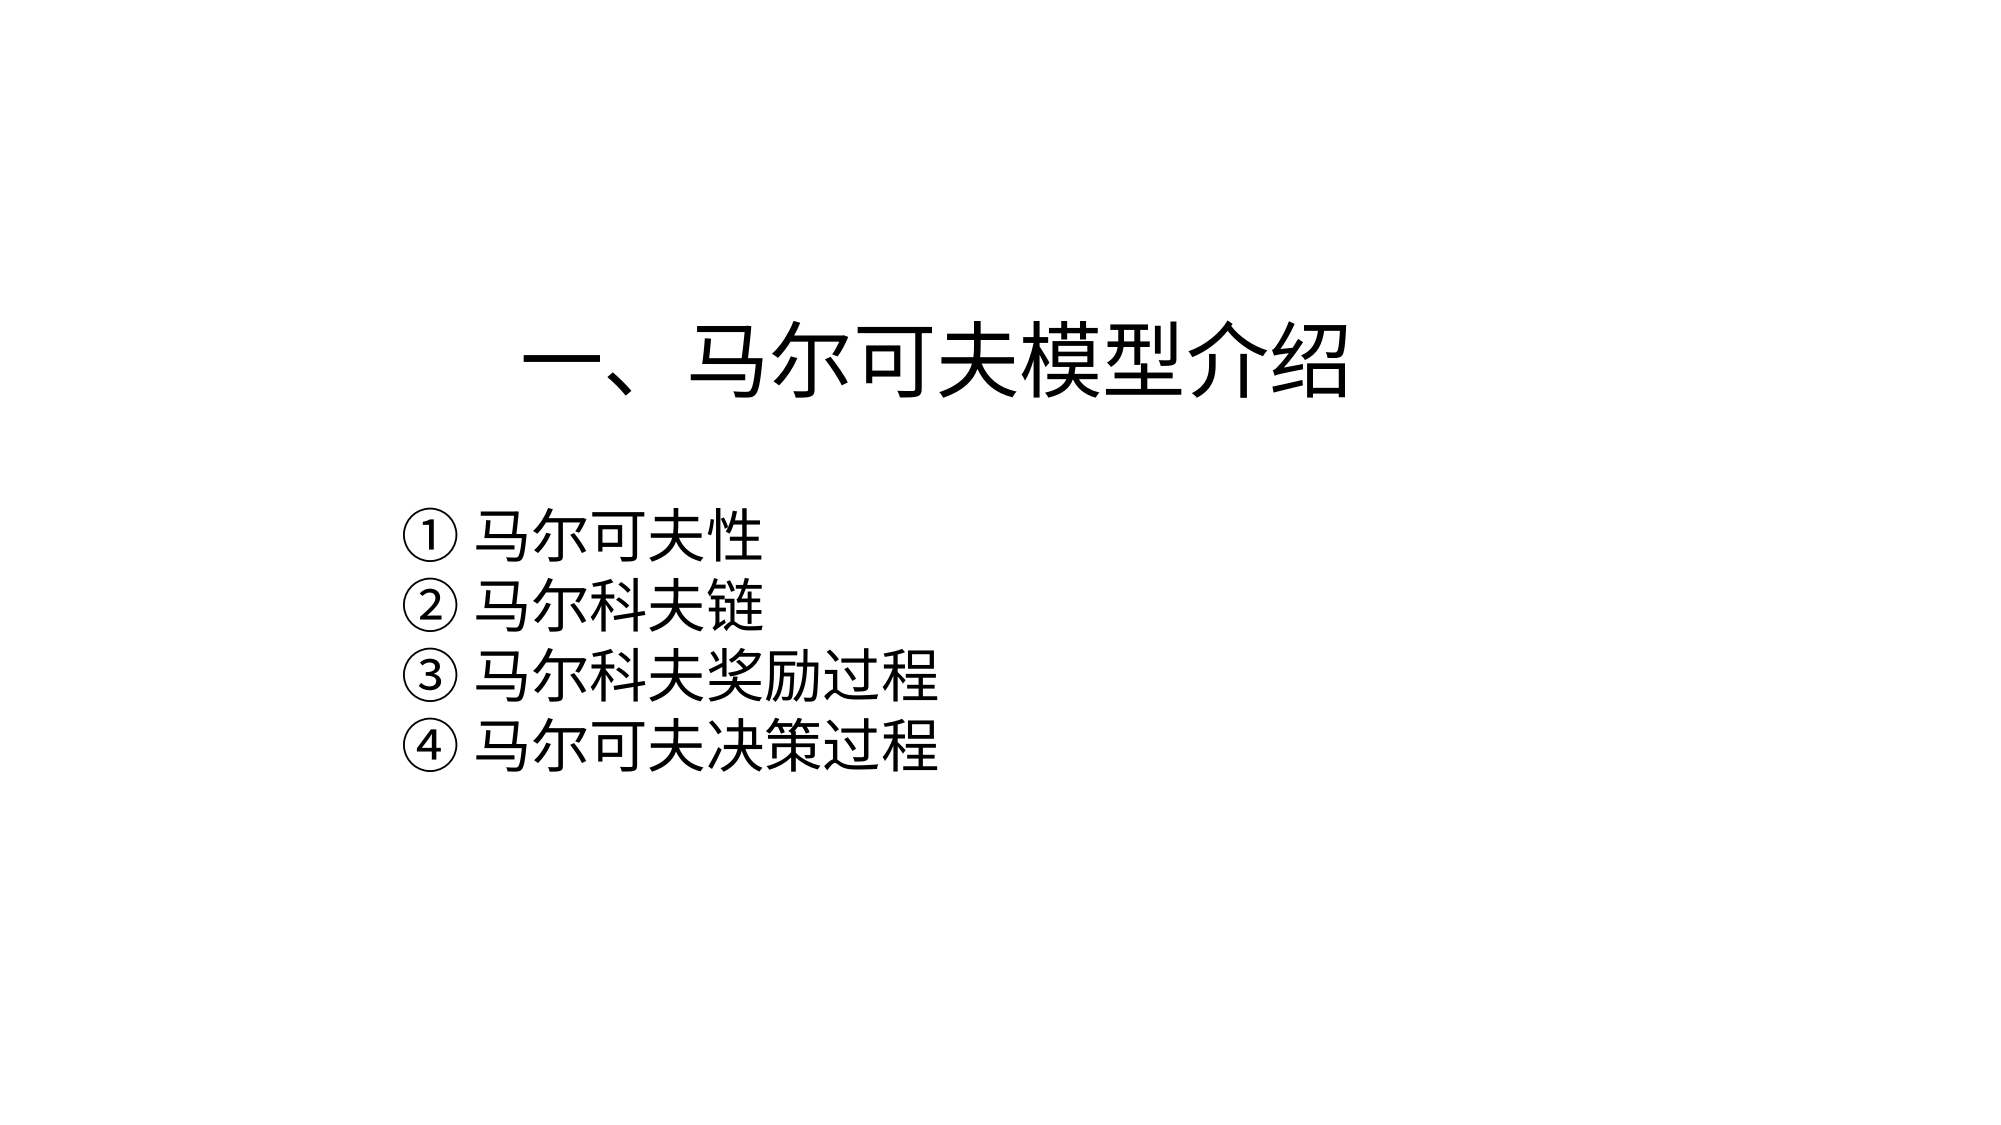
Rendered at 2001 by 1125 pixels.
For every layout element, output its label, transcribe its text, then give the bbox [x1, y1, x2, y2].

text_box ①马尔可夫性 ②马尔科夫链 ③马尔科夫奖励过程 ④马尔可夫决策过程 [386, 491, 1478, 857]
text_box 一、马尔可夫模型介绍 [505, 301, 1478, 416]
